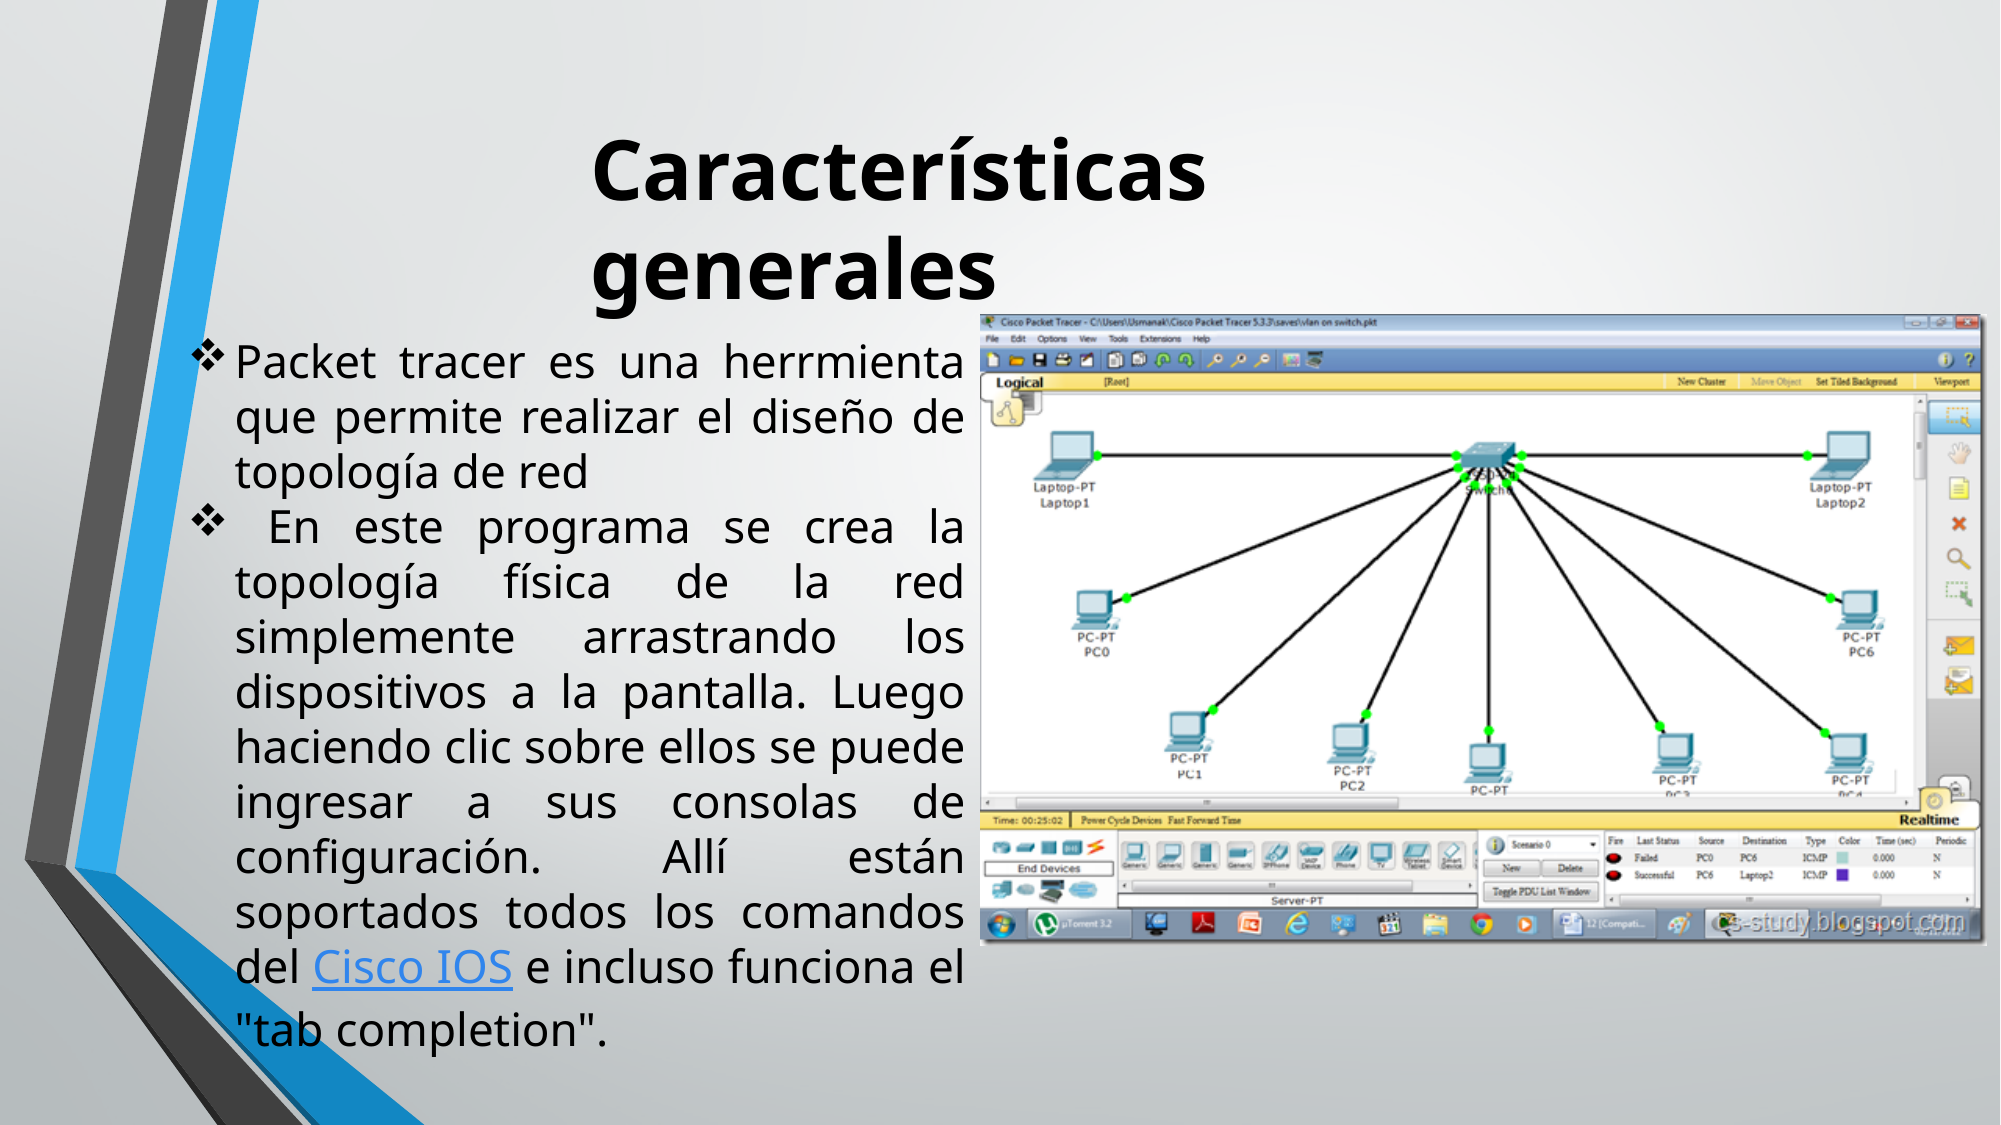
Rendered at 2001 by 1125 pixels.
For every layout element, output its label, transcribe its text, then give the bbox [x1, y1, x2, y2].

text_box Packet tracer es una herrmienta que permite realizar el diseño de topología de red En este programa se crea la topología física de la red simplemente arrastrando los dispositivos a la pantalla. Luego haciendo clic sobre ellos se puede ingresar a sus consolas de configuración. Allí están soportados todos los comandos del Cisco IOS e incluso funciona el "tab completion". [172, 270, 981, 1063]
picture [980, 314, 1988, 947]
text_box Características generales [575, 109, 1505, 369]
